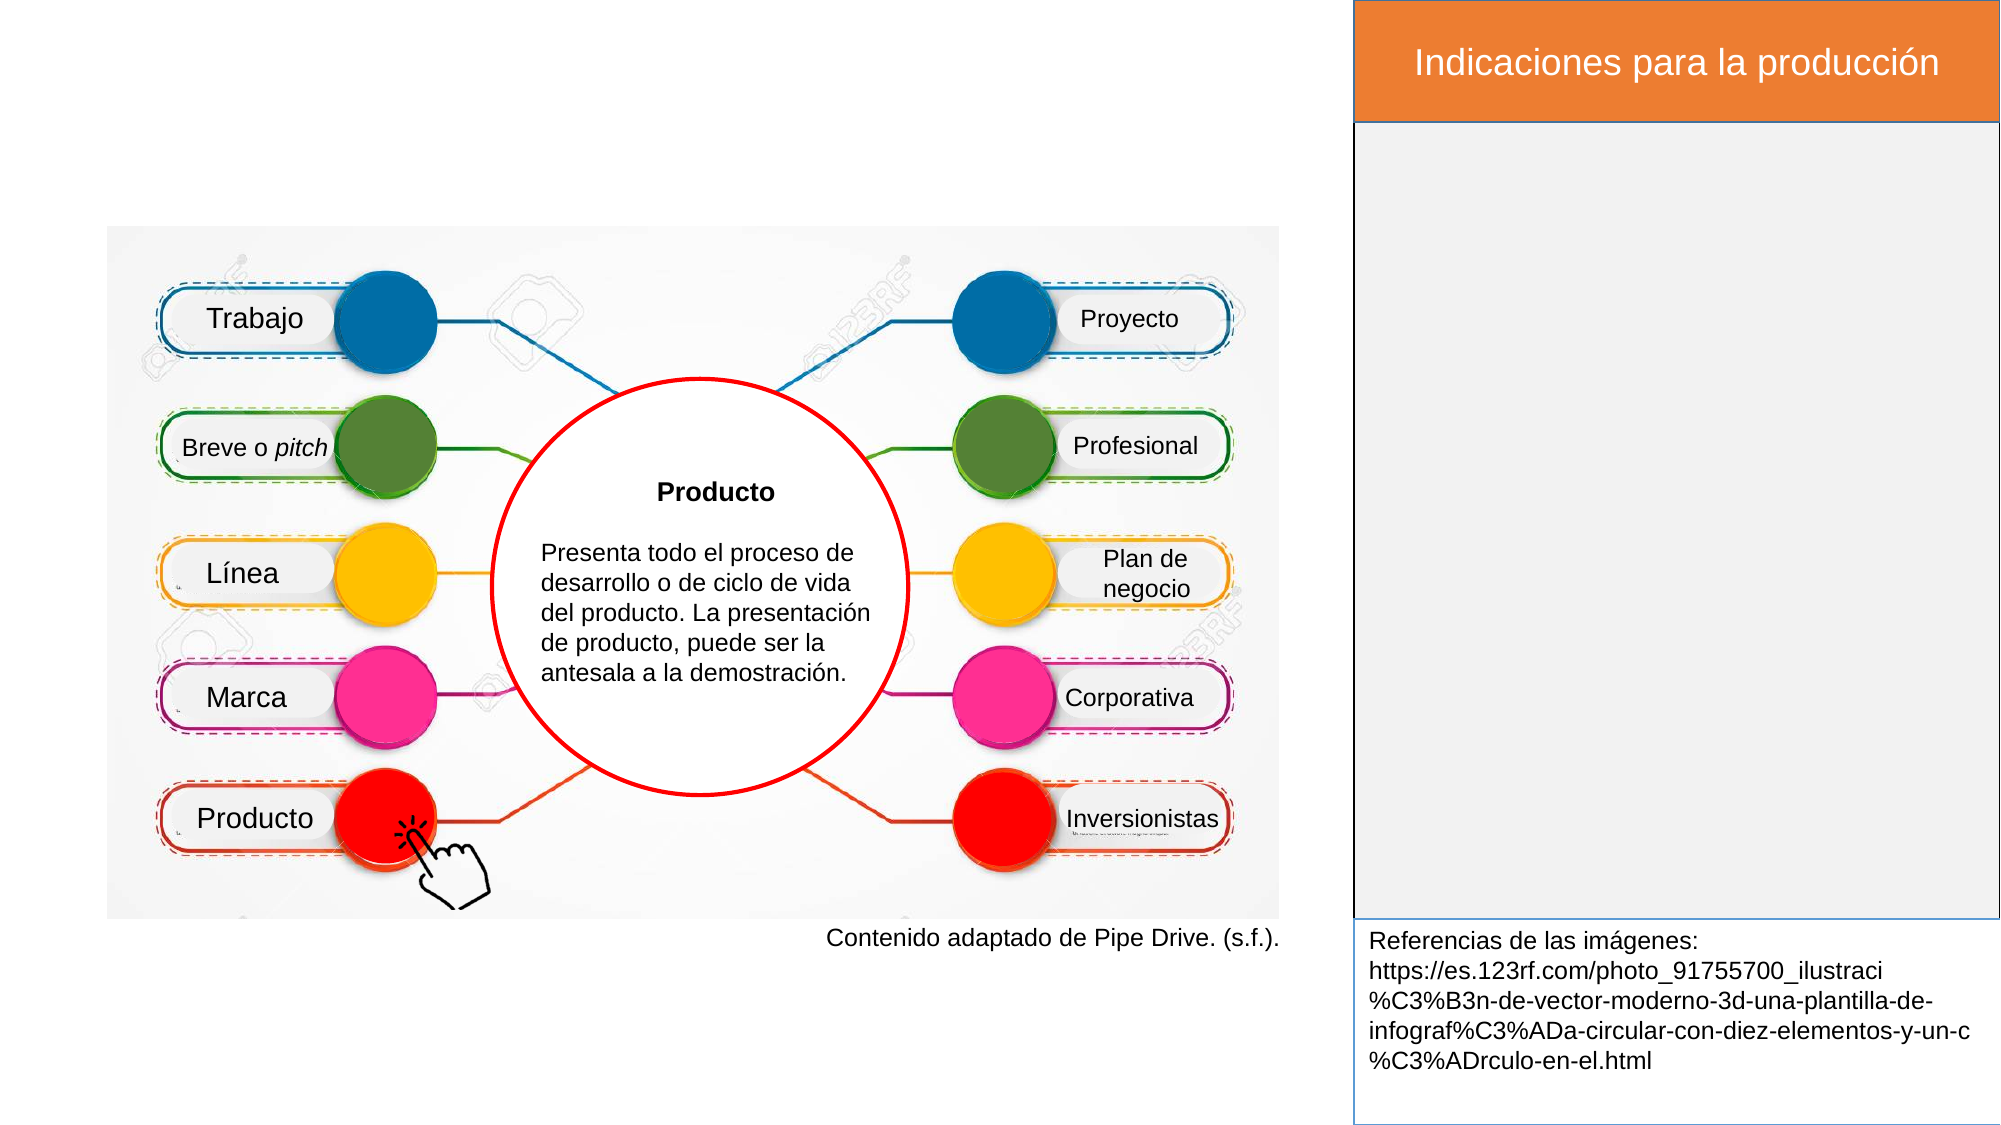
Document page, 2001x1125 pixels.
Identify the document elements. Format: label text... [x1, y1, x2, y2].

text_box [1353, 122, 2000, 918]
text_box Referencias de las imágenes: https://es.123rf.com/photo_91755700_ilustraci%C3%B3n-de-vector-moderno-3d-una-plantilla-de-infograf%C3%ADa-circular-con-diez-elementos-y-un-c%C3%ADrculo-en-el.html [1353, 918, 2000, 1125]
picture [107, 226, 1279, 920]
text_box Contenido adaptado de Pipe Drive. (s.f.). [811, 913, 1305, 959]
text_box Indicaciones para la producción [1353, 0, 2000, 122]
